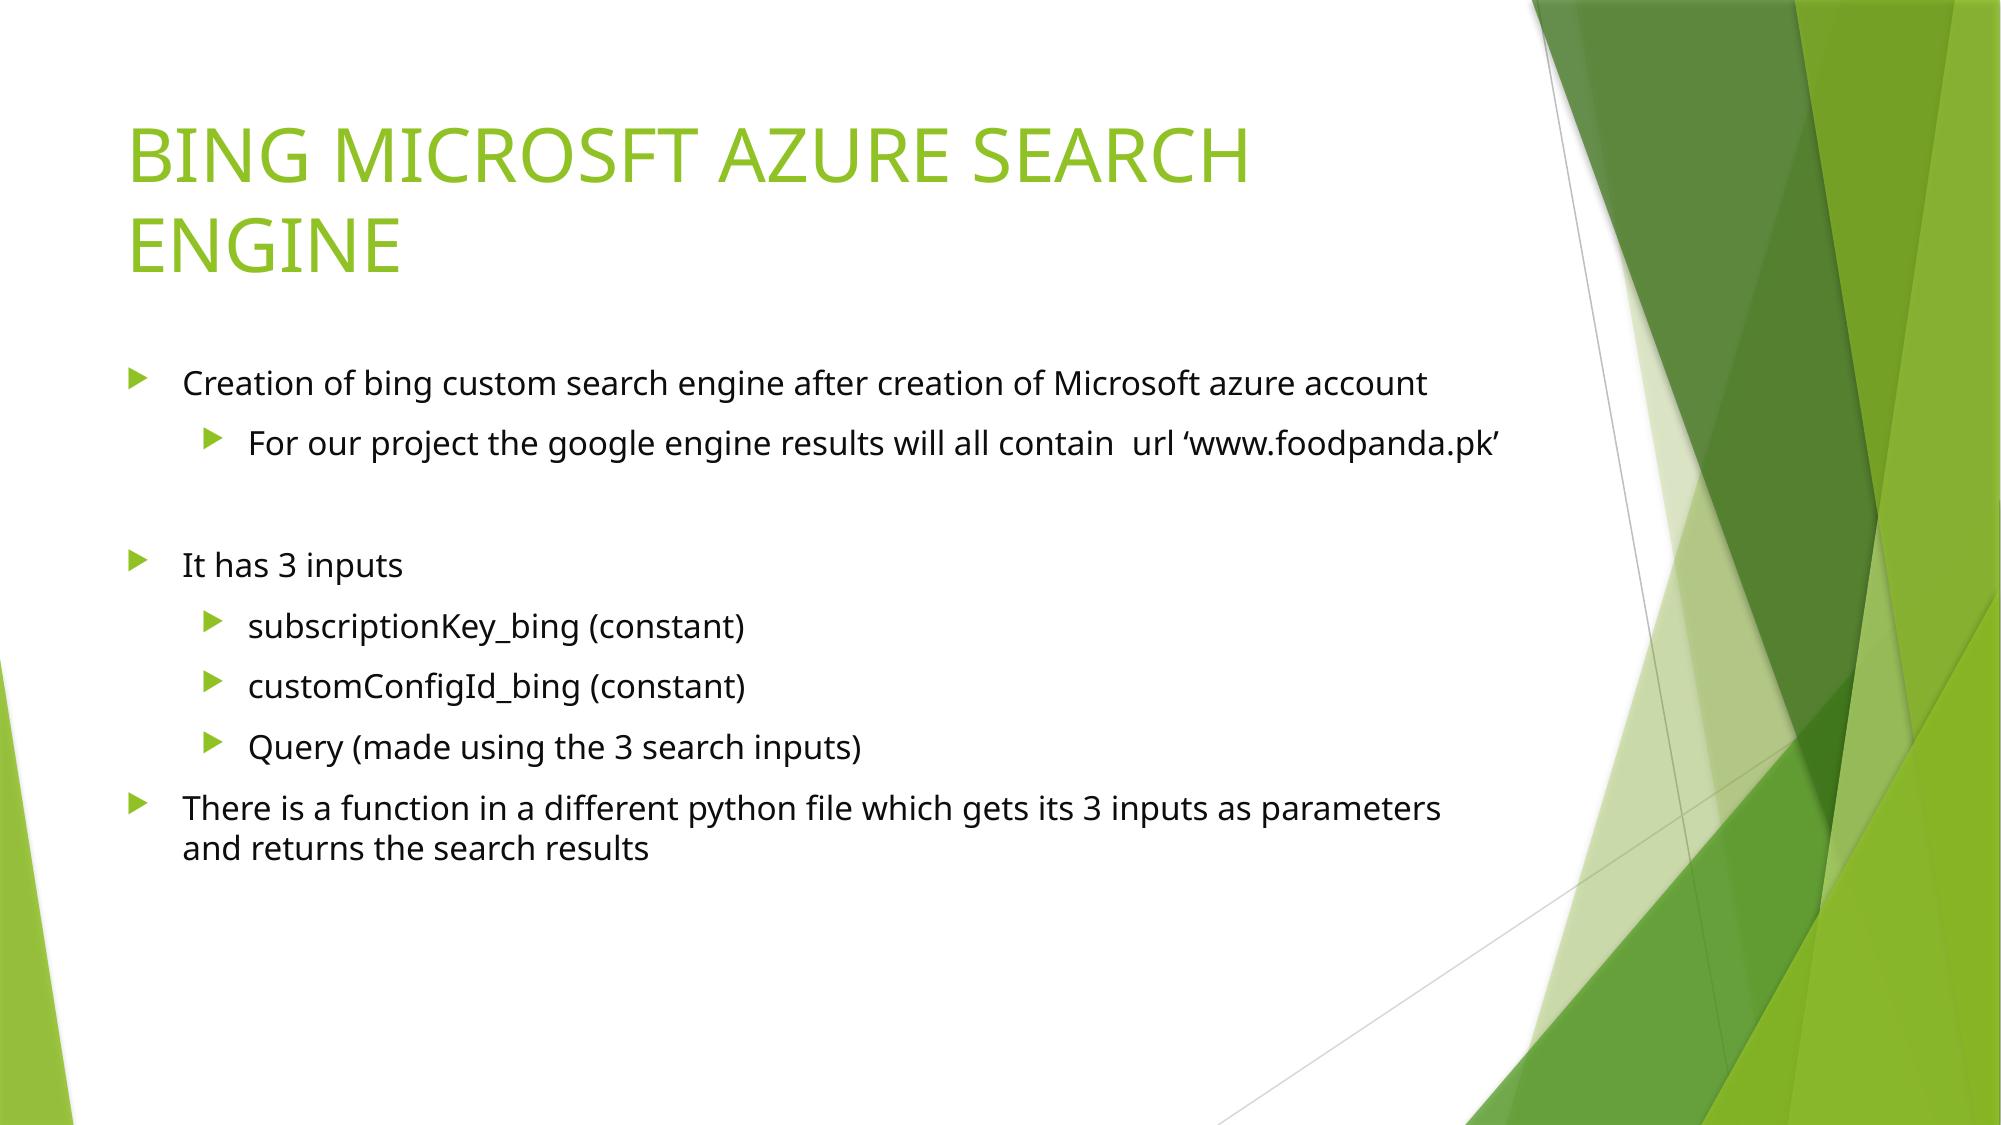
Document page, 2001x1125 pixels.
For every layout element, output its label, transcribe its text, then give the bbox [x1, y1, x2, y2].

list Creation of bing custom search engine after creation of Microsoft azure account For our project the google engine results will all contain url ‘www.foodpanda.pk’ It has 3 inputs subscriptionKey_bing (constant) customConfigId_bing (constant) Query (made using the 3 search inputs) There is a function in a different python file which gets its 3 inputs as parameters and returns the search results [111, 354, 1522, 992]
title BING MICROSFT AZURE SEARCH ENGINE [111, 99, 1522, 317]
